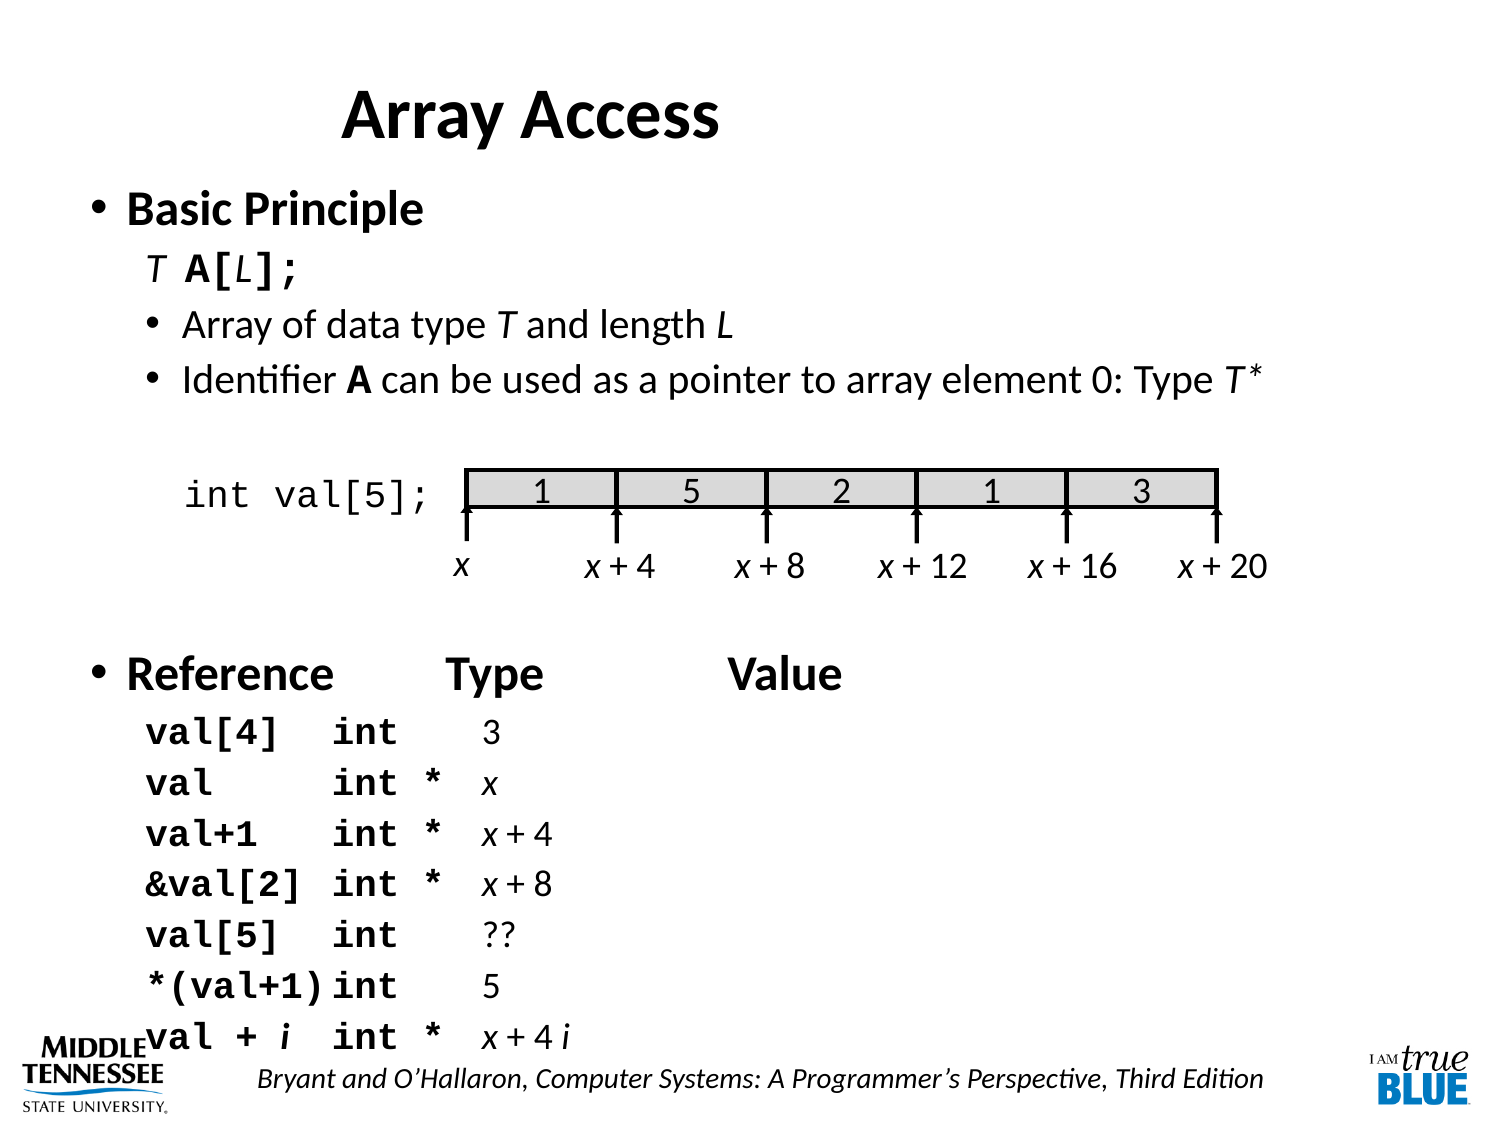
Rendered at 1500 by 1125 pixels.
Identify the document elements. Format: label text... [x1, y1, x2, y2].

text_box int val[5]; [166, 462, 447, 523]
title Array Access [75, 68, 988, 163]
picture [1360, 1034, 1485, 1115]
picture [8, 1027, 174, 1122]
list Basic Principle T A[L]; Array of data type T and length L Identifier A can be used as a pointer to array element 0: Type T* Reference Type Value val[4] int 3 val int * x val+1 int * x + 4 &val[2] int * x + 8 val[5] int ?? *(val+1) int 5 val + i int * x + 4 i [75, 174, 1398, 1113]
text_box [429, 470, 1305, 594]
